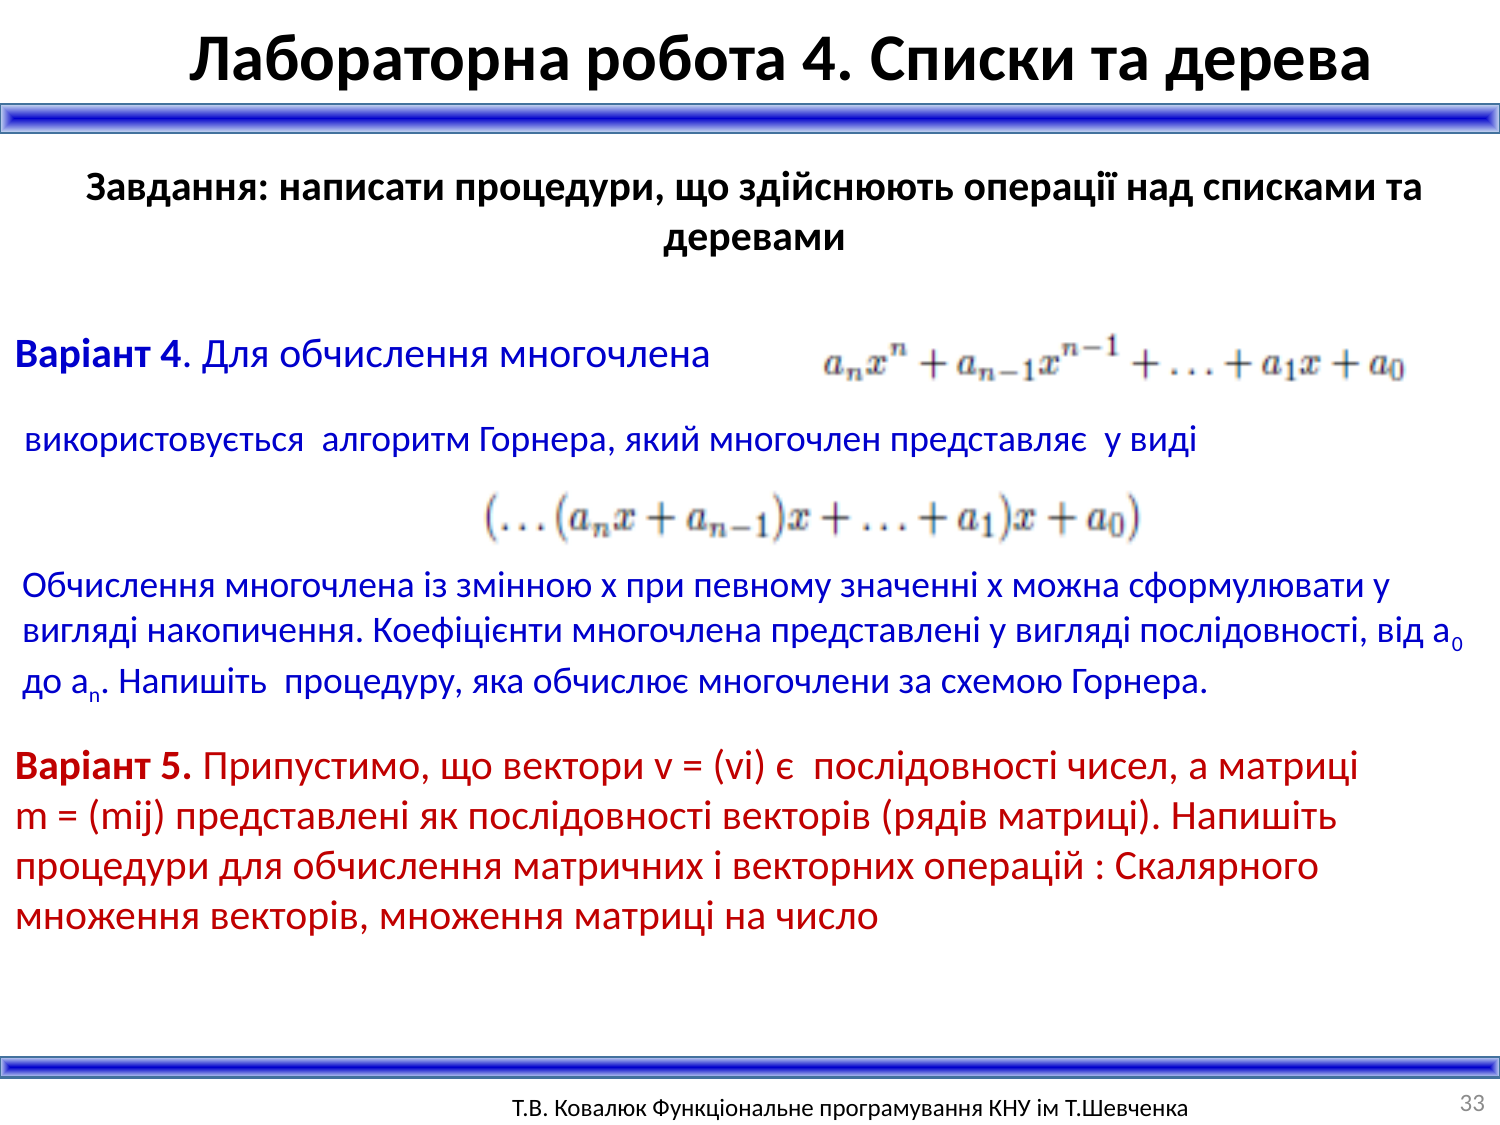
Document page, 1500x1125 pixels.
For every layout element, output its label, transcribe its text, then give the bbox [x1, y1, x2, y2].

text_box Варіант 4. Для обчислення многочлена [0, 318, 760, 384]
text_box [0, 0, 1500, 75]
slide_number 33 [1396, 1077, 1500, 1125]
text_box використовується алгоритм Горнера, який многочлен представляє у виді [9, 406, 1500, 466]
text_box Обчислення многочлена із змінною x при певному значенні x можна сформулювати у вигляді накопичення. Коефіцієнти многочлена представлені у вигляді послідовності, від a0 до an. Напишіть процедуру, яка обчислює многочлени за схемою Горнера. [7, 552, 1493, 715]
text_box Лабораторна робота 4. Списки та дерева [62, 75, 1500, 101]
text_box Варіант 5. Припустимо, що вектори v = (vi) є послідовності чисел, а матриці m = (mij) представлені як послідовності векторів (рядів матриці). Напишіть процедури для обчислення матричних і векторних операцій : Скалярного множення векторів, множення матриці на число [0, 730, 1500, 945]
picture [820, 316, 1424, 406]
text_box Завдання: написати процедури, що здійснюють операції над списками та деревами [9, 151, 1500, 267]
picture [459, 468, 1183, 553]
